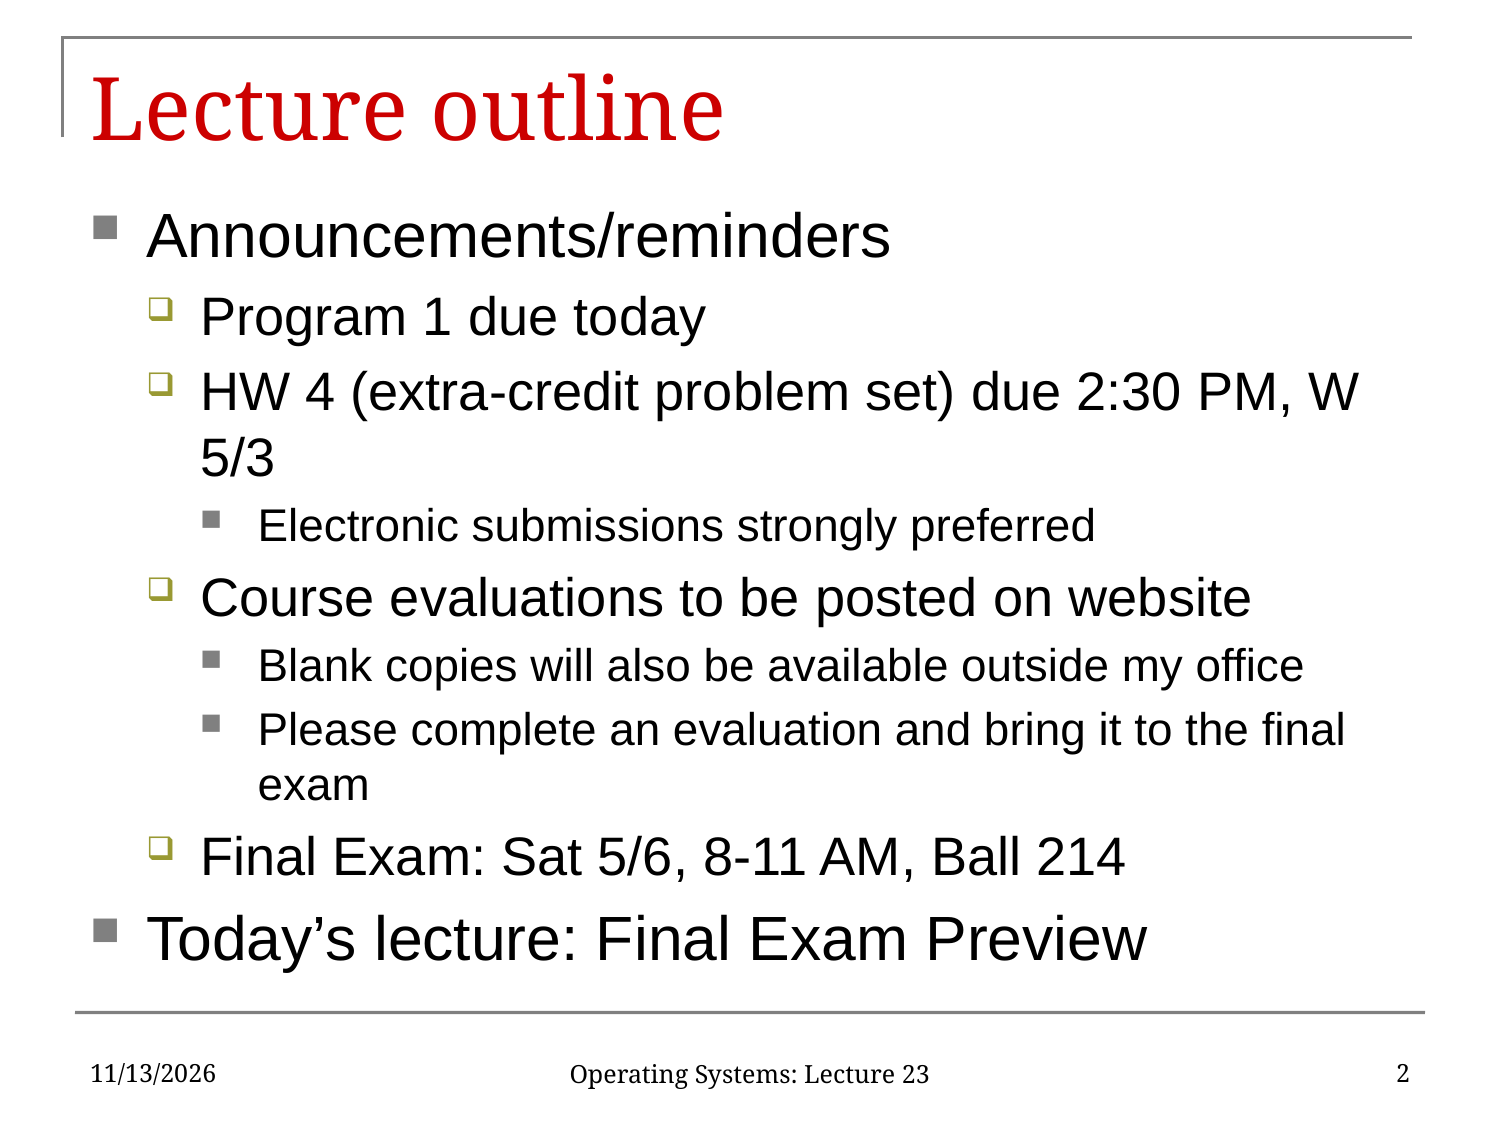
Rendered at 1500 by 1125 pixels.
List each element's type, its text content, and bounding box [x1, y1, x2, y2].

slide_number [74, 1023, 426, 1100]
slide_number 2 [1074, 1023, 1426, 1100]
footer Operating Systems: Lecture 23 [512, 1024, 988, 1101]
list Announcements/reminders Program 1 due today HW 4 (extra-credit problem set) due 2:30 PM, W 5/3 Electronic submissions strongly preferred Course evaluations to be posted on website Blank copies will also be available outside my office Please complete an evaluation and bring it to the final exam Final Exam: Sat 5/6, 8-11 AM, Ball 214 Today’s lecture: Final Exam Preview [75, 187, 1425, 1006]
title Lecture outline [75, 45, 1425, 163]
